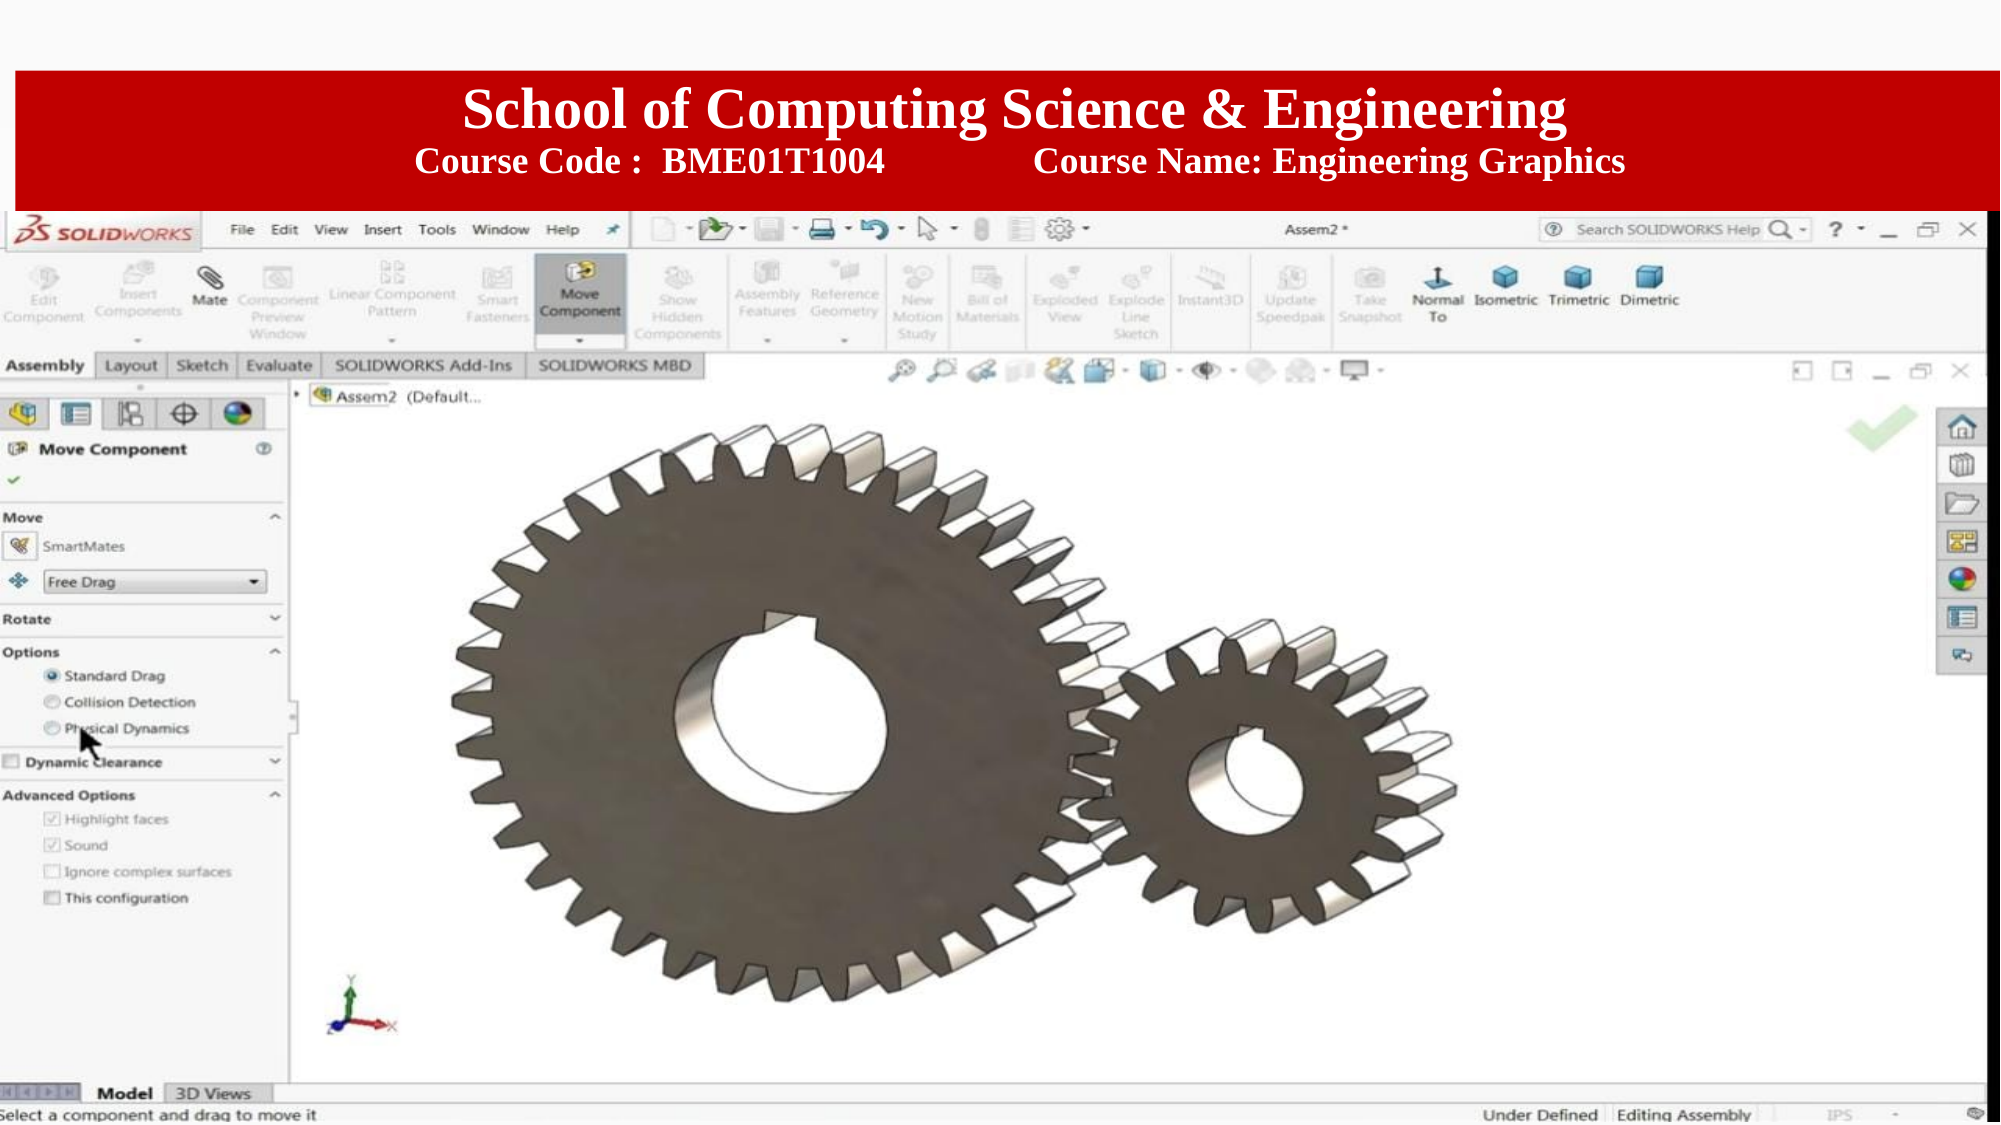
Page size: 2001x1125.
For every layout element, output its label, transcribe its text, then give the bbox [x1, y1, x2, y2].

picture [0, 211, 2000, 1122]
text_box School of Computing Science & Engineering Course Code : BME01T1004 Course Name: Engineering Graphics [15, 70, 2000, 211]
